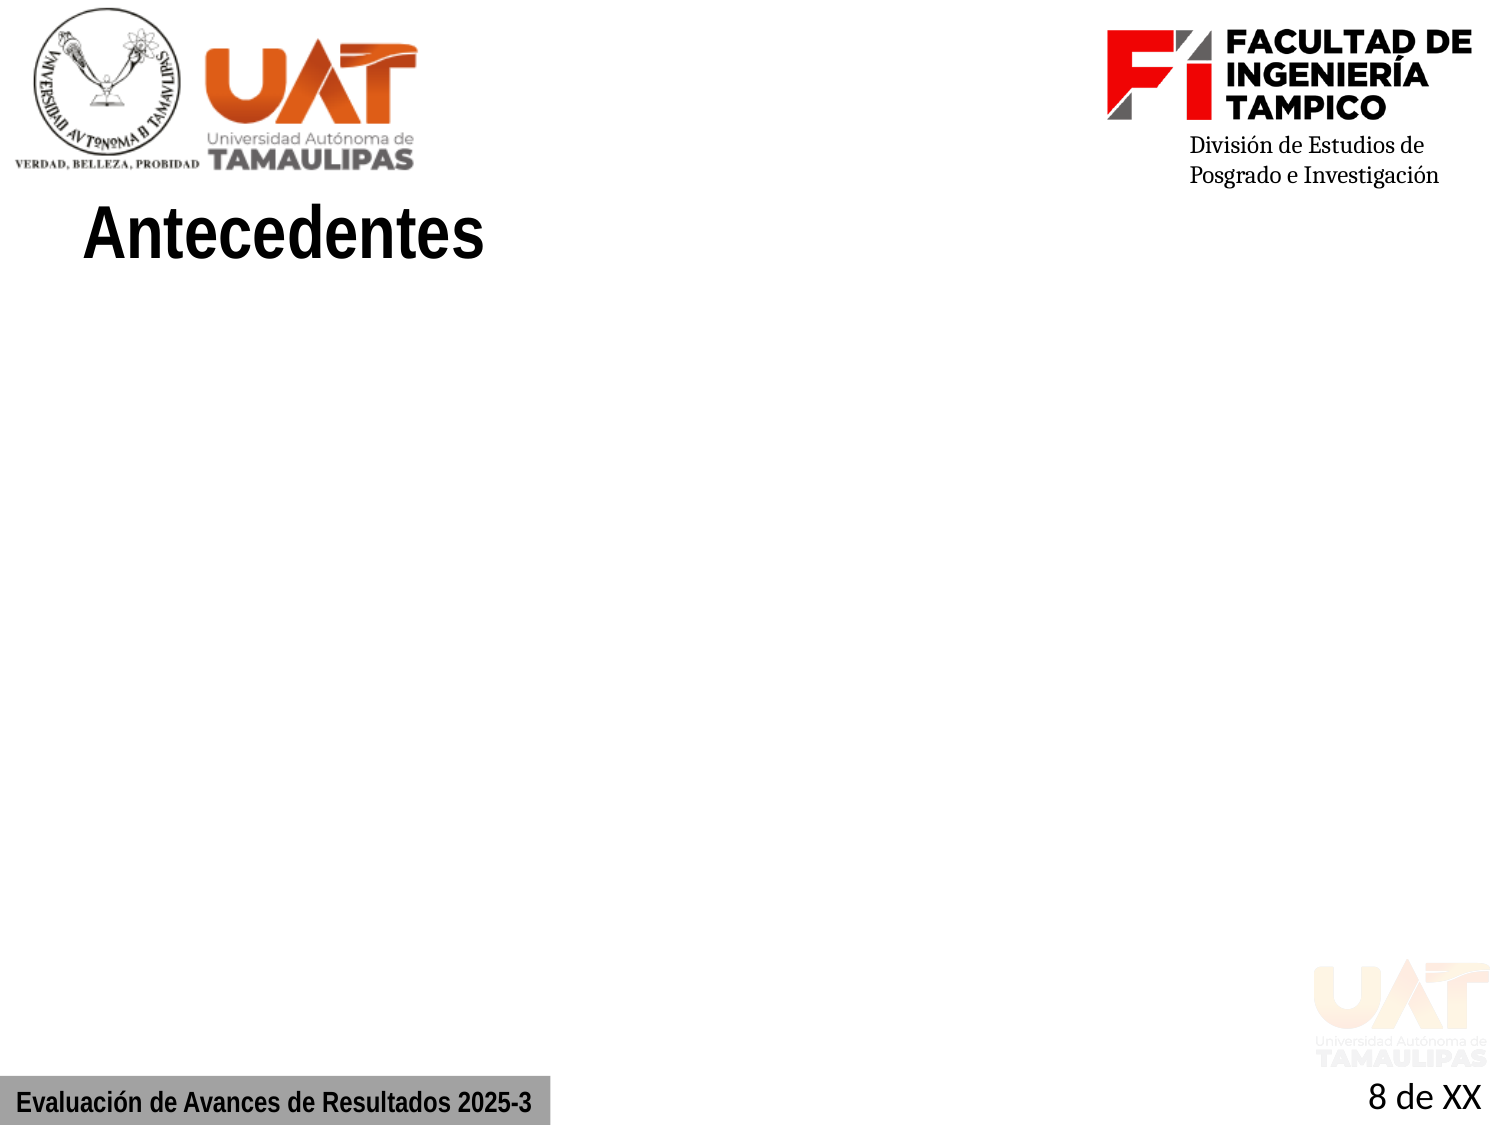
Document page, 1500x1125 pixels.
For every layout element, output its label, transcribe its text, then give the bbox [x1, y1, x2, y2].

picture [1045, 2, 1500, 162]
text_box Evaluación de Avances de Resultados 2025-3 [0, 1075, 551, 1125]
text_box Antecedentes [67, 176, 563, 282]
picture [11, 2, 421, 176]
text_box División de Estudios de Posgrado e Investigación [1174, 121, 1473, 212]
